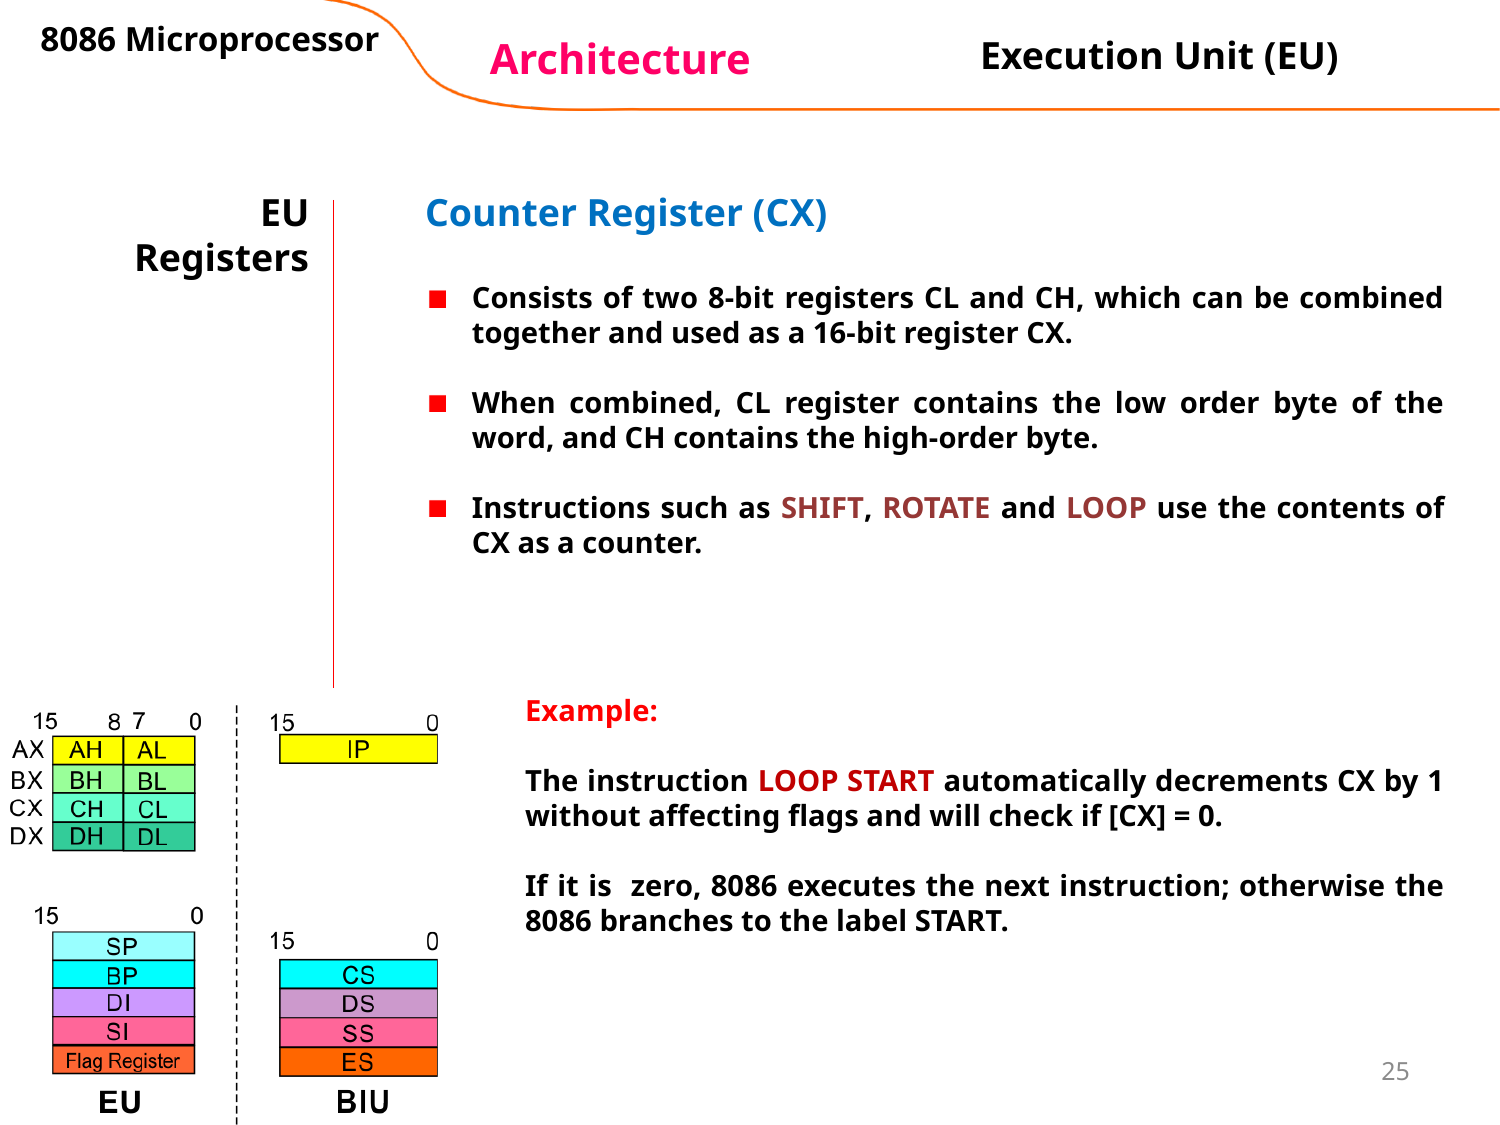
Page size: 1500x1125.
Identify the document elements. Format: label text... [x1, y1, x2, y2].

title Architecture [474, 18, 1463, 99]
text_box 8086 Microprocessor [10, 10, 411, 66]
text_box Execution Unit (EU) [859, 24, 1460, 85]
text_box EU Registers [119, 181, 325, 287]
picture [308, 0, 1500, 111]
picture [425, 496, 446, 517]
picture [10, 705, 438, 1125]
text_box Counter Register (CX) Consists of two 8-bit registers CL and CH, which can be combined together and used as a 16-bit register CX. When combined, CL register contains the low order byte of the word, and CH contains the high-order byte. Instructions such as SHIFT, ROTATE and LOOP use the contents of CX as a counter. [410, 182, 1460, 567]
text_box Example: The instruction LOOP START automatically decrements CX by 1 without affecting flags and will check if [CX] = 0. If it is zero, 8086 executes the next instruction; otherwise the 8086 branches to the label START. [510, 685, 1460, 945]
picture [425, 391, 446, 412]
picture [425, 286, 446, 308]
slide_number 25 [1074, 1042, 1425, 1103]
